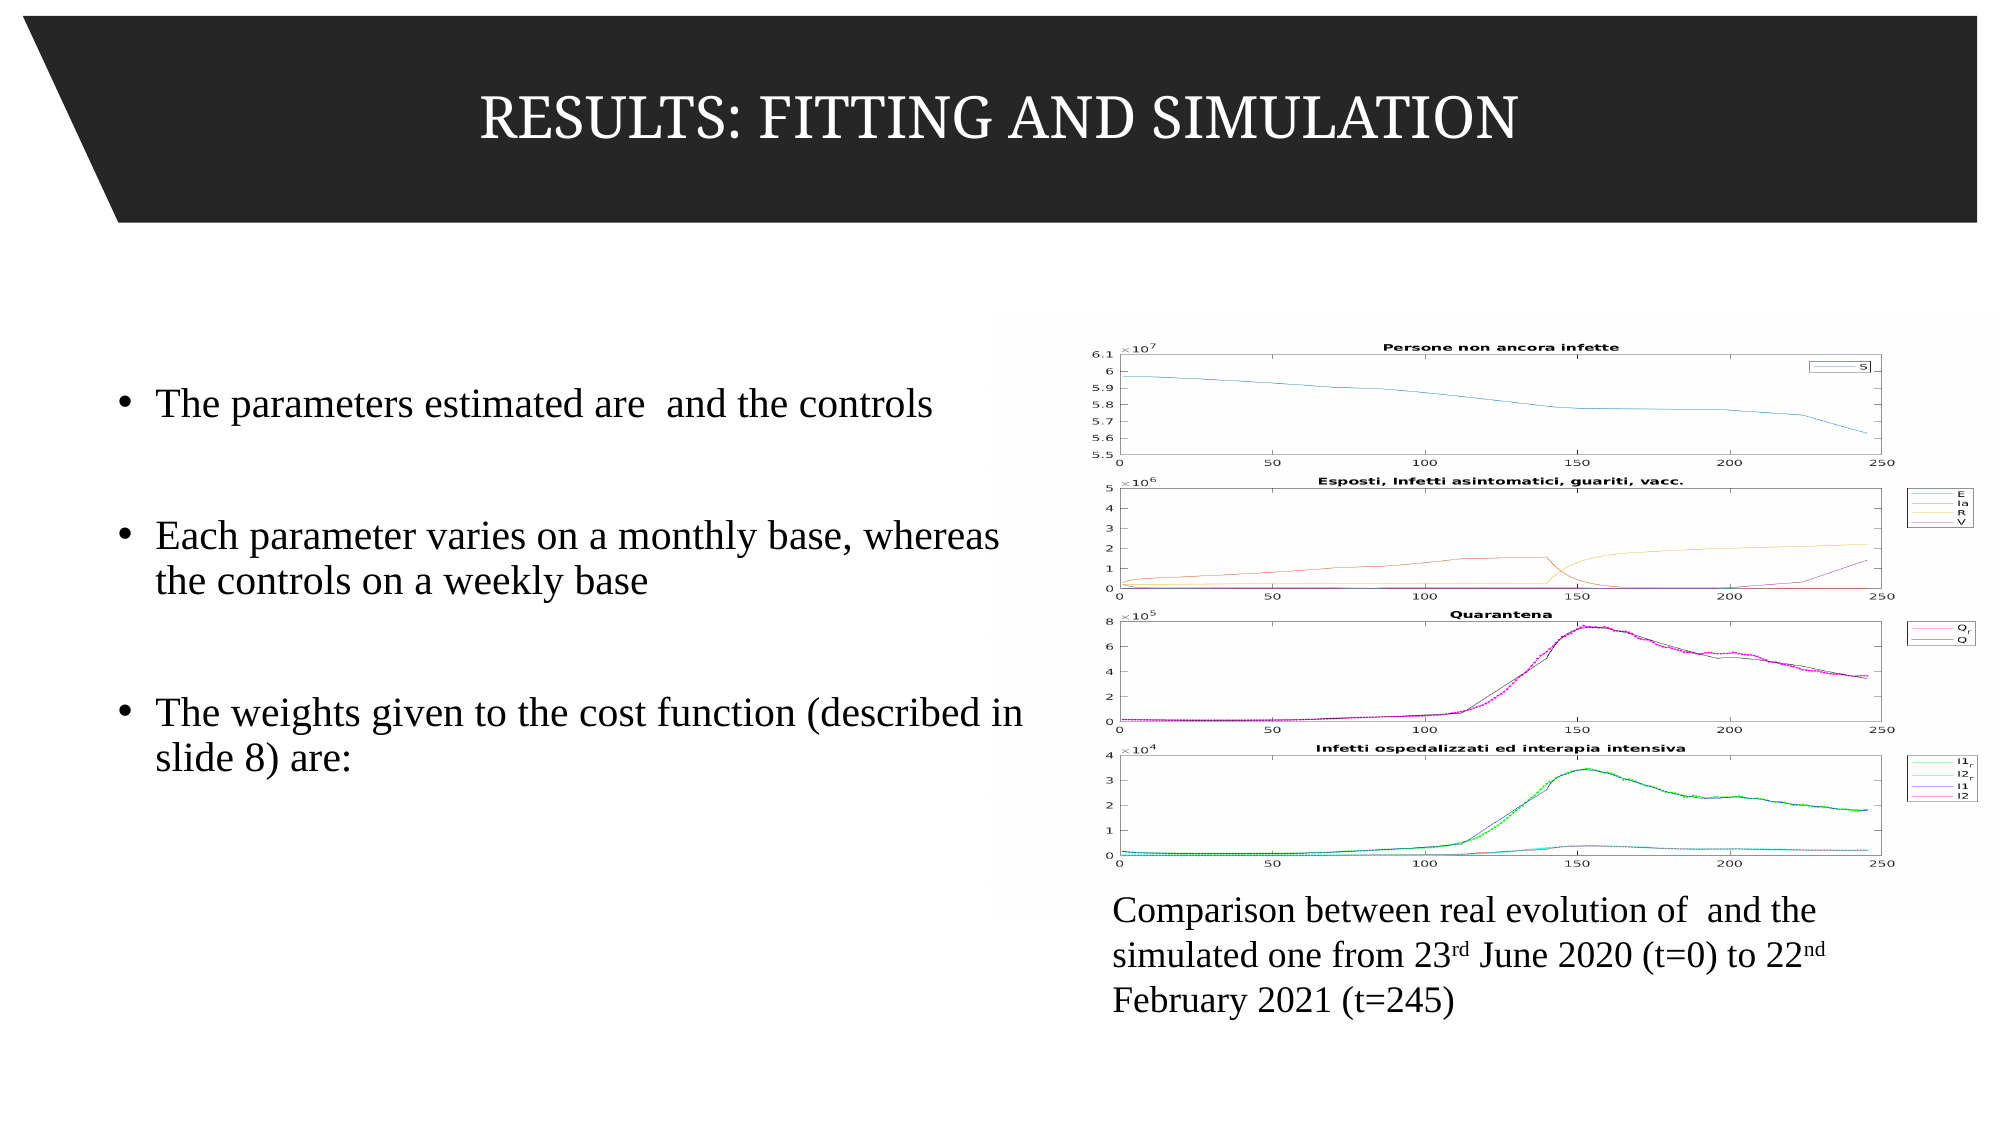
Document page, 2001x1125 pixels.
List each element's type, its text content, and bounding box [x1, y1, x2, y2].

text_box RESULTS: FITTING AND SIMULATION [22, 15, 1978, 223]
picture [988, 307, 2000, 924]
